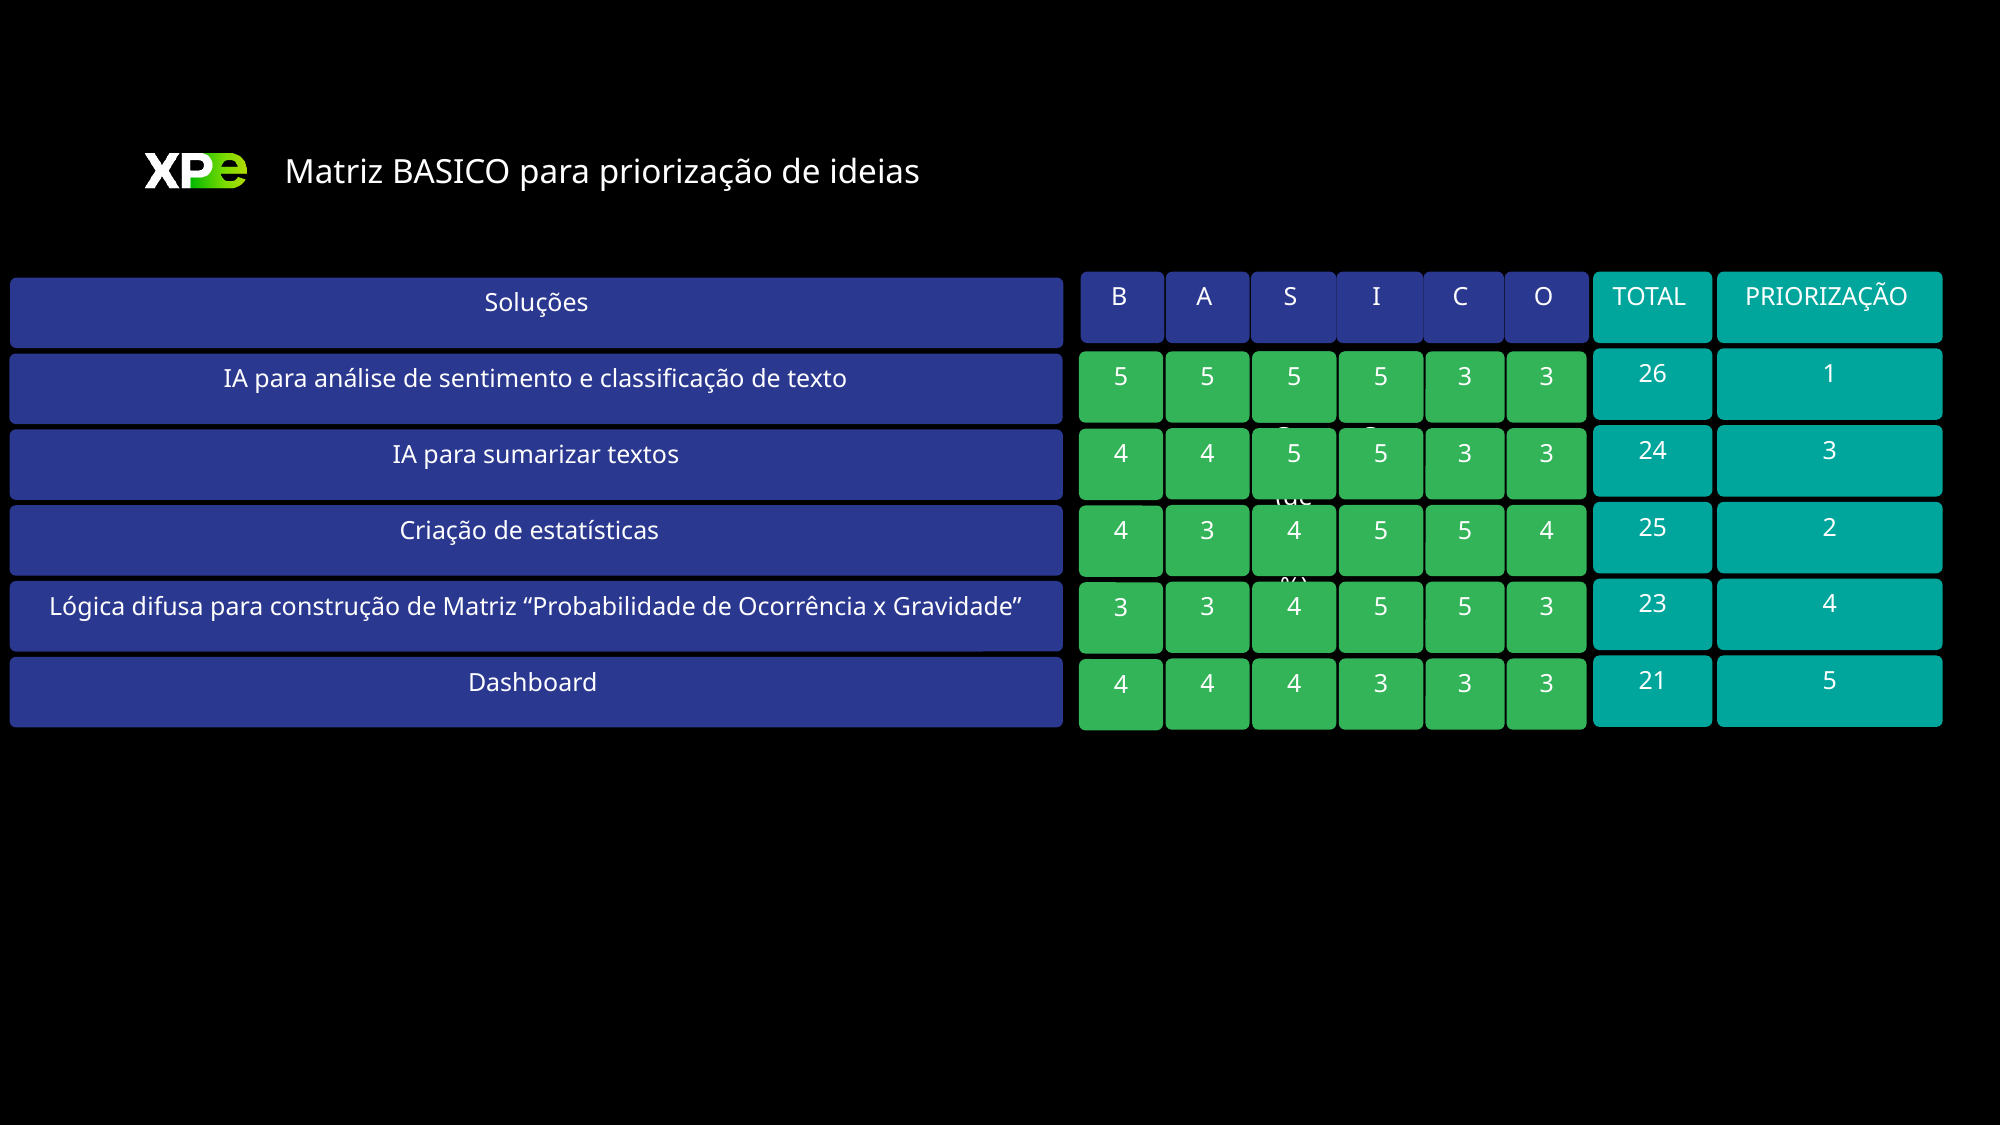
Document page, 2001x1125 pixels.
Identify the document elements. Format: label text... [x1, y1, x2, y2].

text_box 1 [1715, 346, 1945, 422]
text_box 4 [1504, 502, 1589, 579]
text_box 5 [1423, 579, 1505, 656]
text_box 4 [1163, 656, 1251, 732]
text_box Criação de estatísticas [7, 503, 1066, 578]
text_box 26 [1591, 346, 1715, 422]
text_box 5 [1076, 349, 1164, 425]
text_box 3 [1504, 656, 1589, 732]
text_box 3 [1423, 349, 1506, 425]
text_box 21 [1591, 653, 1715, 730]
text_box IA para análise de sentimento e classificação de texto [7, 351, 1065, 427]
text_box 5 [1336, 502, 1424, 579]
text_box 3 [1715, 422, 1945, 499]
text_box 3 [1163, 579, 1251, 656]
text_box I [1334, 269, 1423, 346]
text_box 25 [1591, 499, 1715, 576]
text_box 5 [1715, 653, 1945, 730]
text_box S [1248, 269, 1336, 346]
text_box 3 [1423, 425, 1506, 502]
text_box TOTAL [1591, 269, 1715, 346]
text_box 3 [1163, 502, 1251, 579]
text_box 4 [1163, 425, 1251, 502]
text_box 3 [1504, 349, 1589, 425]
text_box IA para sumarizar textos [7, 427, 1066, 502]
text_box Dashboard [7, 654, 1066, 730]
picture [125, 126, 264, 209]
text_box 24 [1591, 422, 1715, 499]
text_box PRIORIZAÇÃO [1715, 269, 1945, 346]
text_box 5 [1336, 349, 1424, 425]
text_box 5 [1336, 425, 1424, 502]
text_box Lógica difusa para construção de Matriz “Probabilidade de Ocorrência x Gravidade” [7, 578, 1066, 654]
text_box 5 [1336, 579, 1424, 656]
text_box 3 [1504, 425, 1589, 502]
text_box A [1163, 269, 1250, 346]
text_box 5 [1250, 349, 1337, 425]
text_box 5 [1423, 502, 1505, 579]
text_box 3 [1076, 580, 1164, 656]
text_box 4 [1250, 656, 1337, 732]
text_box 5 [1163, 349, 1251, 425]
text_box O [1502, 269, 1591, 346]
text_box 3 [1336, 656, 1424, 732]
text_box C [1421, 269, 1504, 346]
text_box 2 [1715, 499, 1945, 576]
text_box 4 [1076, 656, 1164, 733]
text_box 3 [1504, 579, 1589, 656]
text_box 23 [1591, 576, 1715, 653]
text_box 3 [1423, 656, 1506, 732]
text_box 4 [1250, 579, 1337, 656]
text_box 4 [1076, 426, 1165, 503]
text_box Soluções [7, 275, 1066, 351]
text_box B [1078, 269, 1165, 346]
text_box 5 [1250, 425, 1337, 502]
text_box 4 [1076, 503, 1164, 579]
text_box 4 [1250, 502, 1337, 579]
text_box Matriz BASICO para priorização de ideias [270, 143, 1027, 198]
text_box 4 [1715, 576, 1945, 653]
